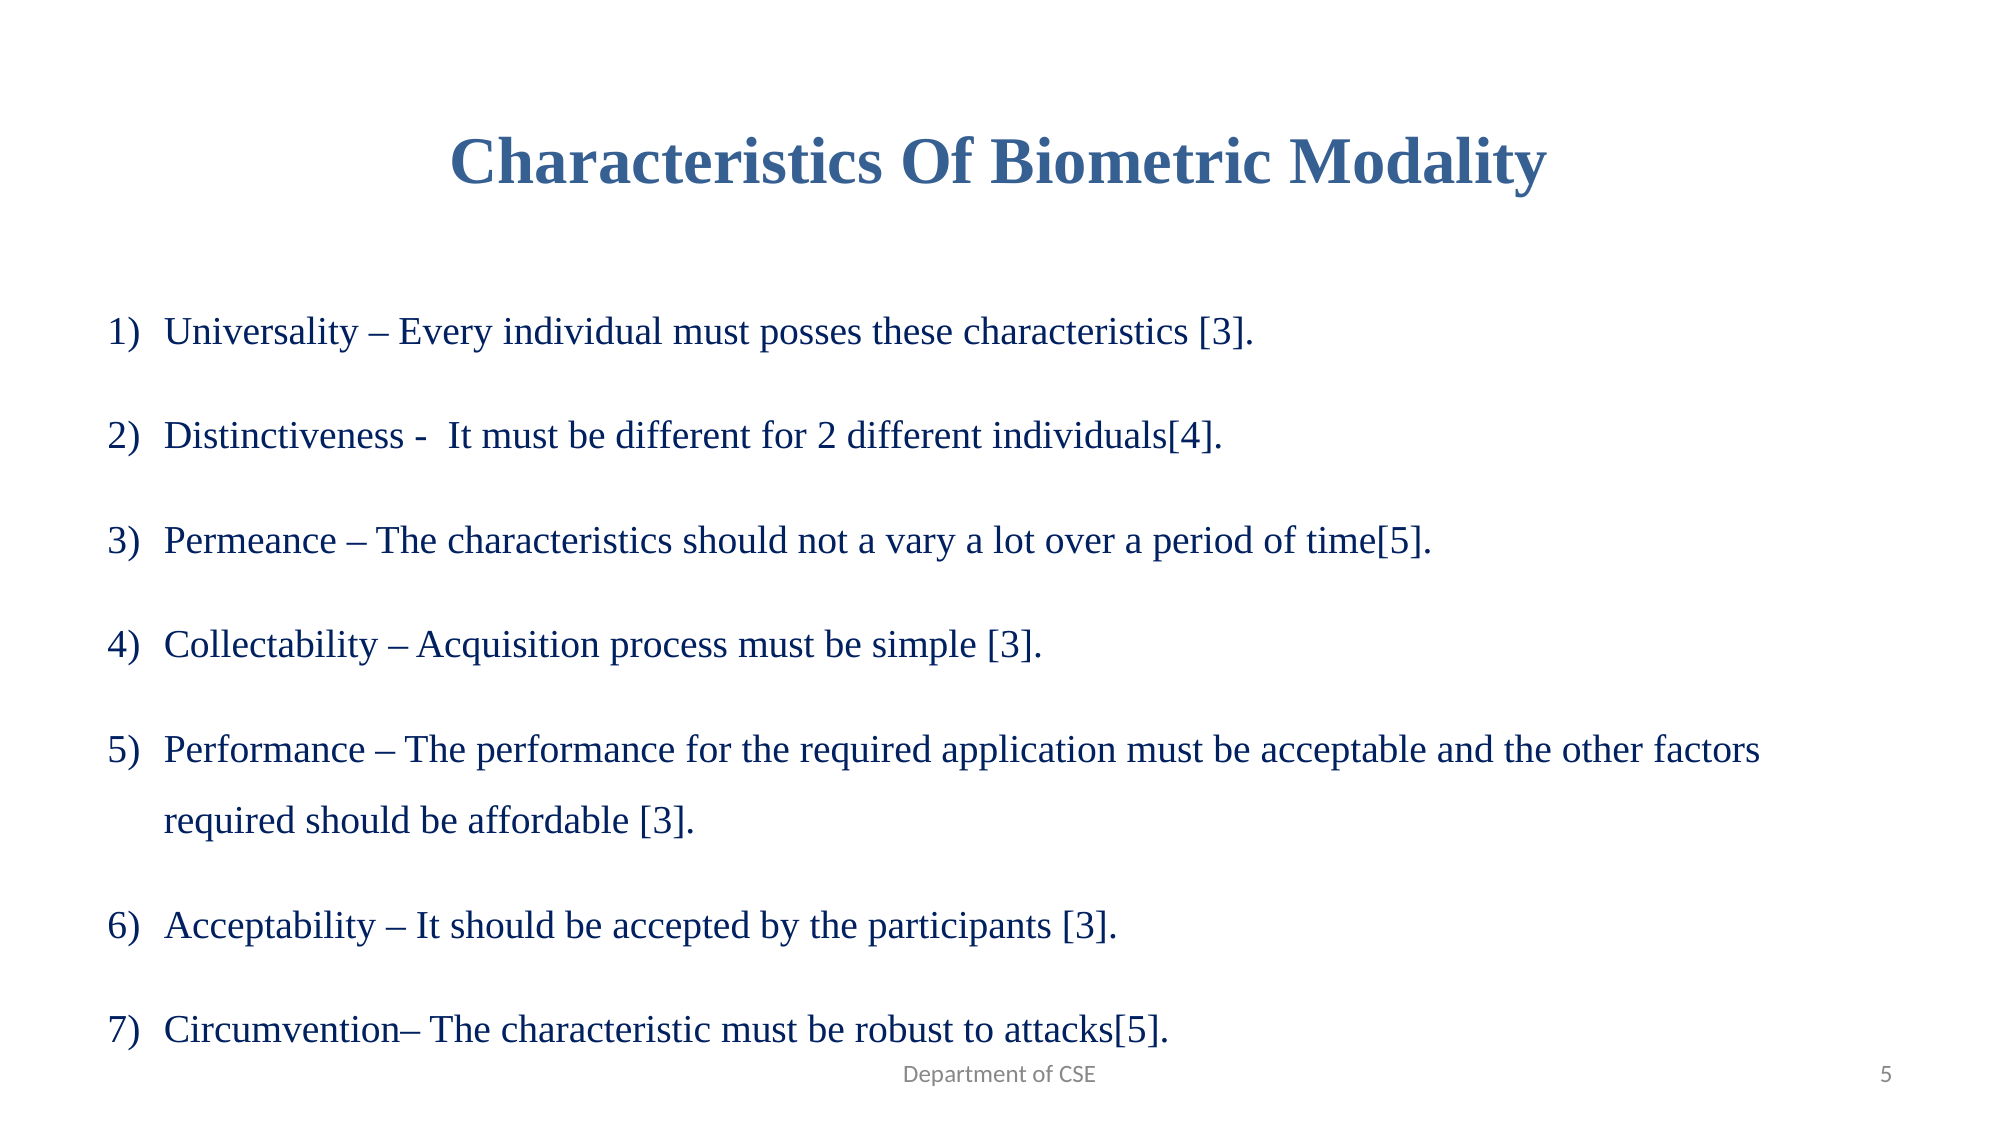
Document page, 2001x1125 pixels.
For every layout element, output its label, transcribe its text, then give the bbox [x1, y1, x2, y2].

slide_number 5 [1869, 1051, 1901, 1094]
title Characteristics Of Biometric Modality [99, 44, 1901, 270]
list Universality – Every individual must posses these characteristics [3]. Distinctiveness - It must be different for 2 different individuals[4]. Permeance – The characteristics should not a vary a lot over a period of time[5]. Collectability – Acquisition process must be simple [3]. Performance – The performance for the required application must be acceptable and the other factors required should be affordable [3]. Acceptability – It should be accepted by the participants [3]. Circumvention– The characteristic must be robust to attacks[5]. [99, 272, 1901, 1106]
